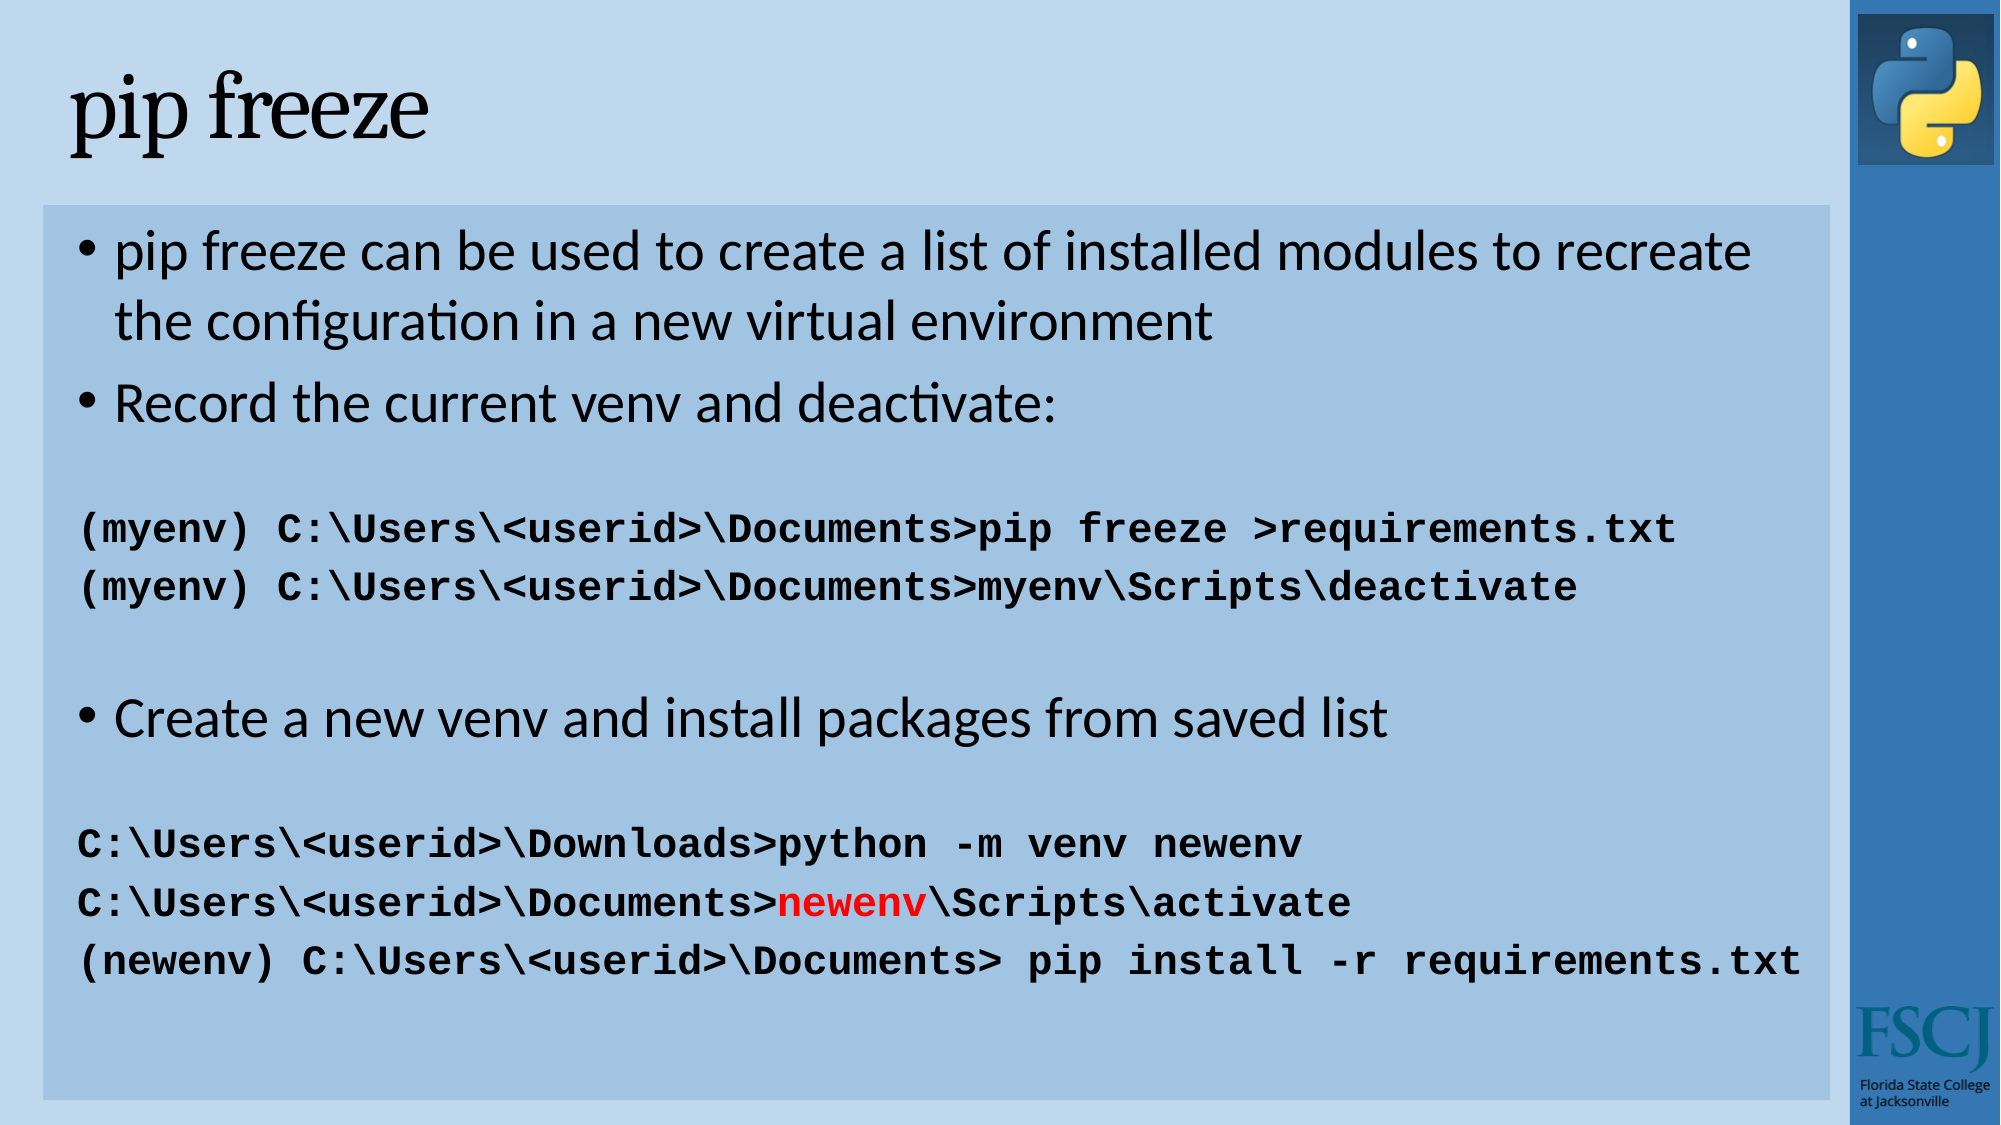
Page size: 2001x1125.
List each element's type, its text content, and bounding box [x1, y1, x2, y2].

title pip freeze [53, 33, 1863, 167]
picture [1856, 1006, 1994, 1109]
list pip freeze can be used to create a list of installed modules to recreate the configuration in a new virtual environment Record the current venv and deactivate: (myenv) C:\Users\<userid>\Documents>pip freeze >requirements.txt (myenv) C:\Users\<userid>\Documents>myenv\Scripts\deactivate Create a new venv and install packages from saved list C:\Users\<userid>\Downloads>python -m venv newenv C:\Users\<userid>\Documents>newenv\Scripts\activate (newenv) C:\Users\<userid>\Documents> pip install -r requirements.txt [43, 205, 1831, 1101]
picture [1858, 14, 1994, 165]
